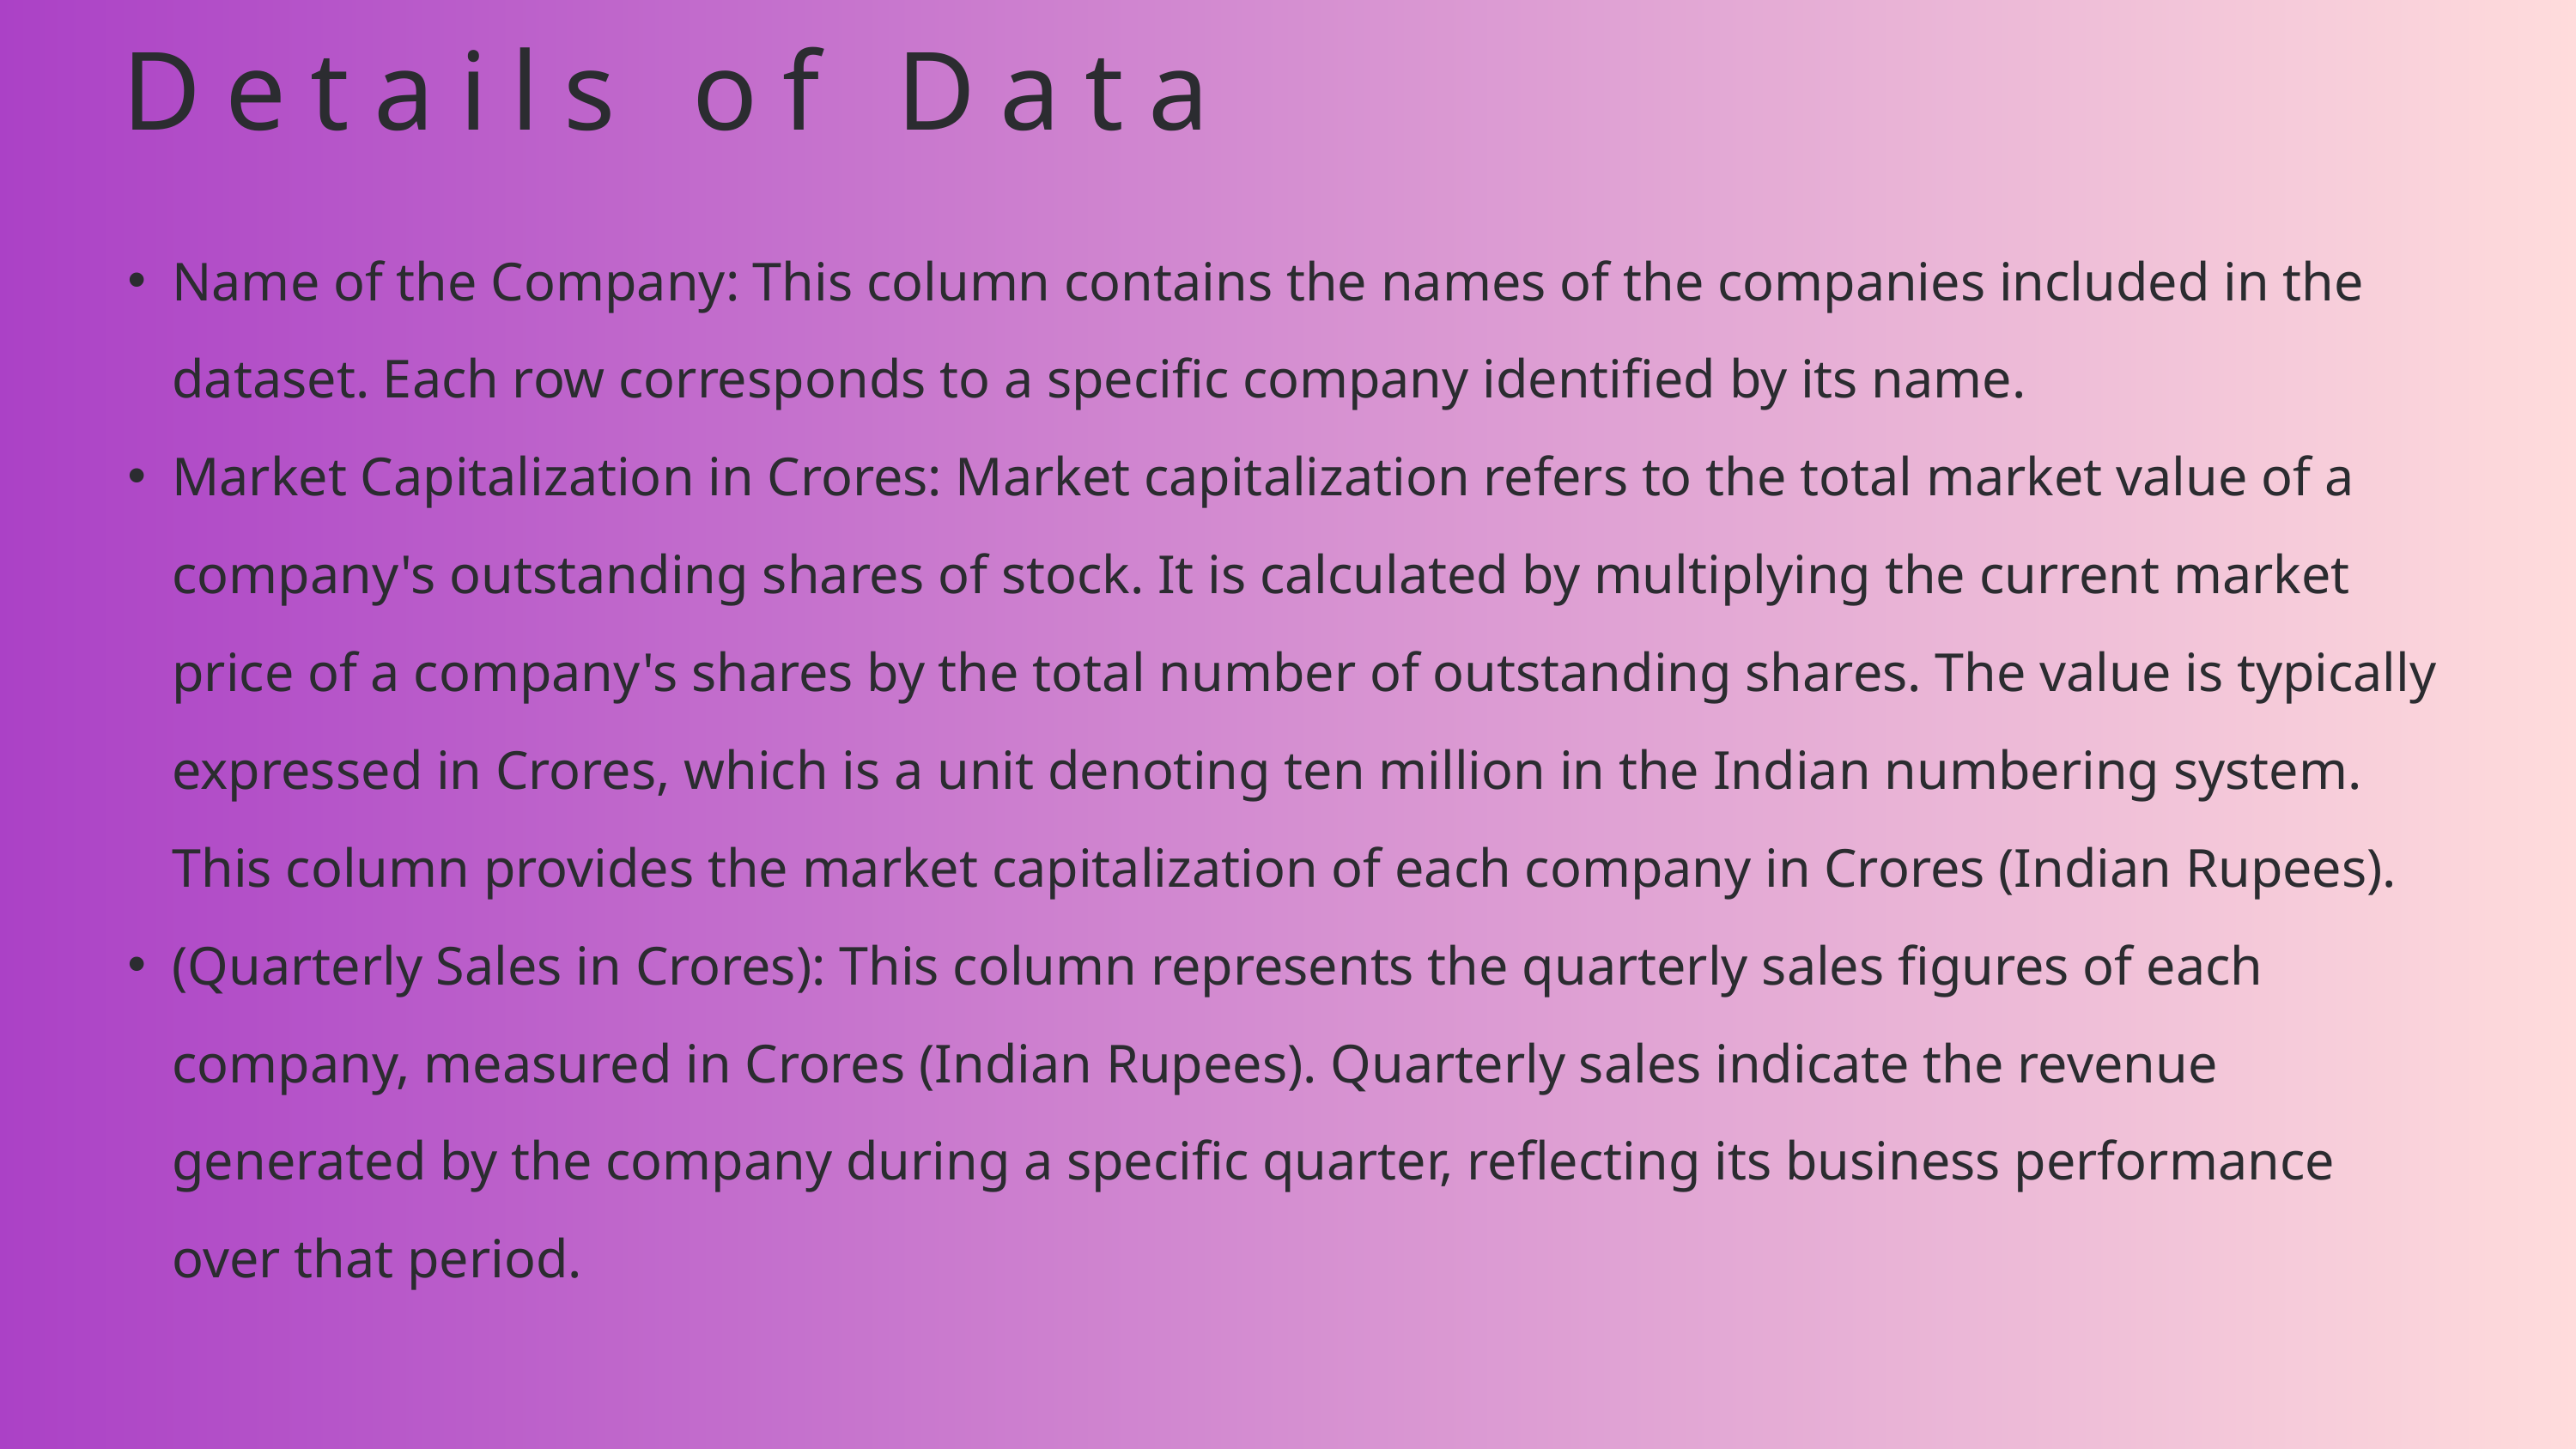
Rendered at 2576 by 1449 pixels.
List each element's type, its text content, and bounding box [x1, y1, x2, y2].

text_box Details of Data [122, 0, 2409, 152]
text_box Name of the Company: This column contains the names of the companies included in the dataset. Each row corresponds to a specific company identified by its name. Market Capitalization in Crores: Market capitalization refers to the total market value of a company's outstanding shares of stock. It is calculated by multiplying the current market price of a company's shares by the total number of outstanding shares. The value is typically expressed in Crores, which is a unit denoting ten million in the Indian numbering system. This column provides the market capitalization of each company in Crores (Indian Rupees). (Quarterly Sales in Crores): This column represents the quarterly sales figures of each company, measured in Crores (Indian Rupees). Quarterly sales indicate the revenue generated by the company during a specific quarter, reflecting its business performance over that period. [82, 213, 2447, 1386]
